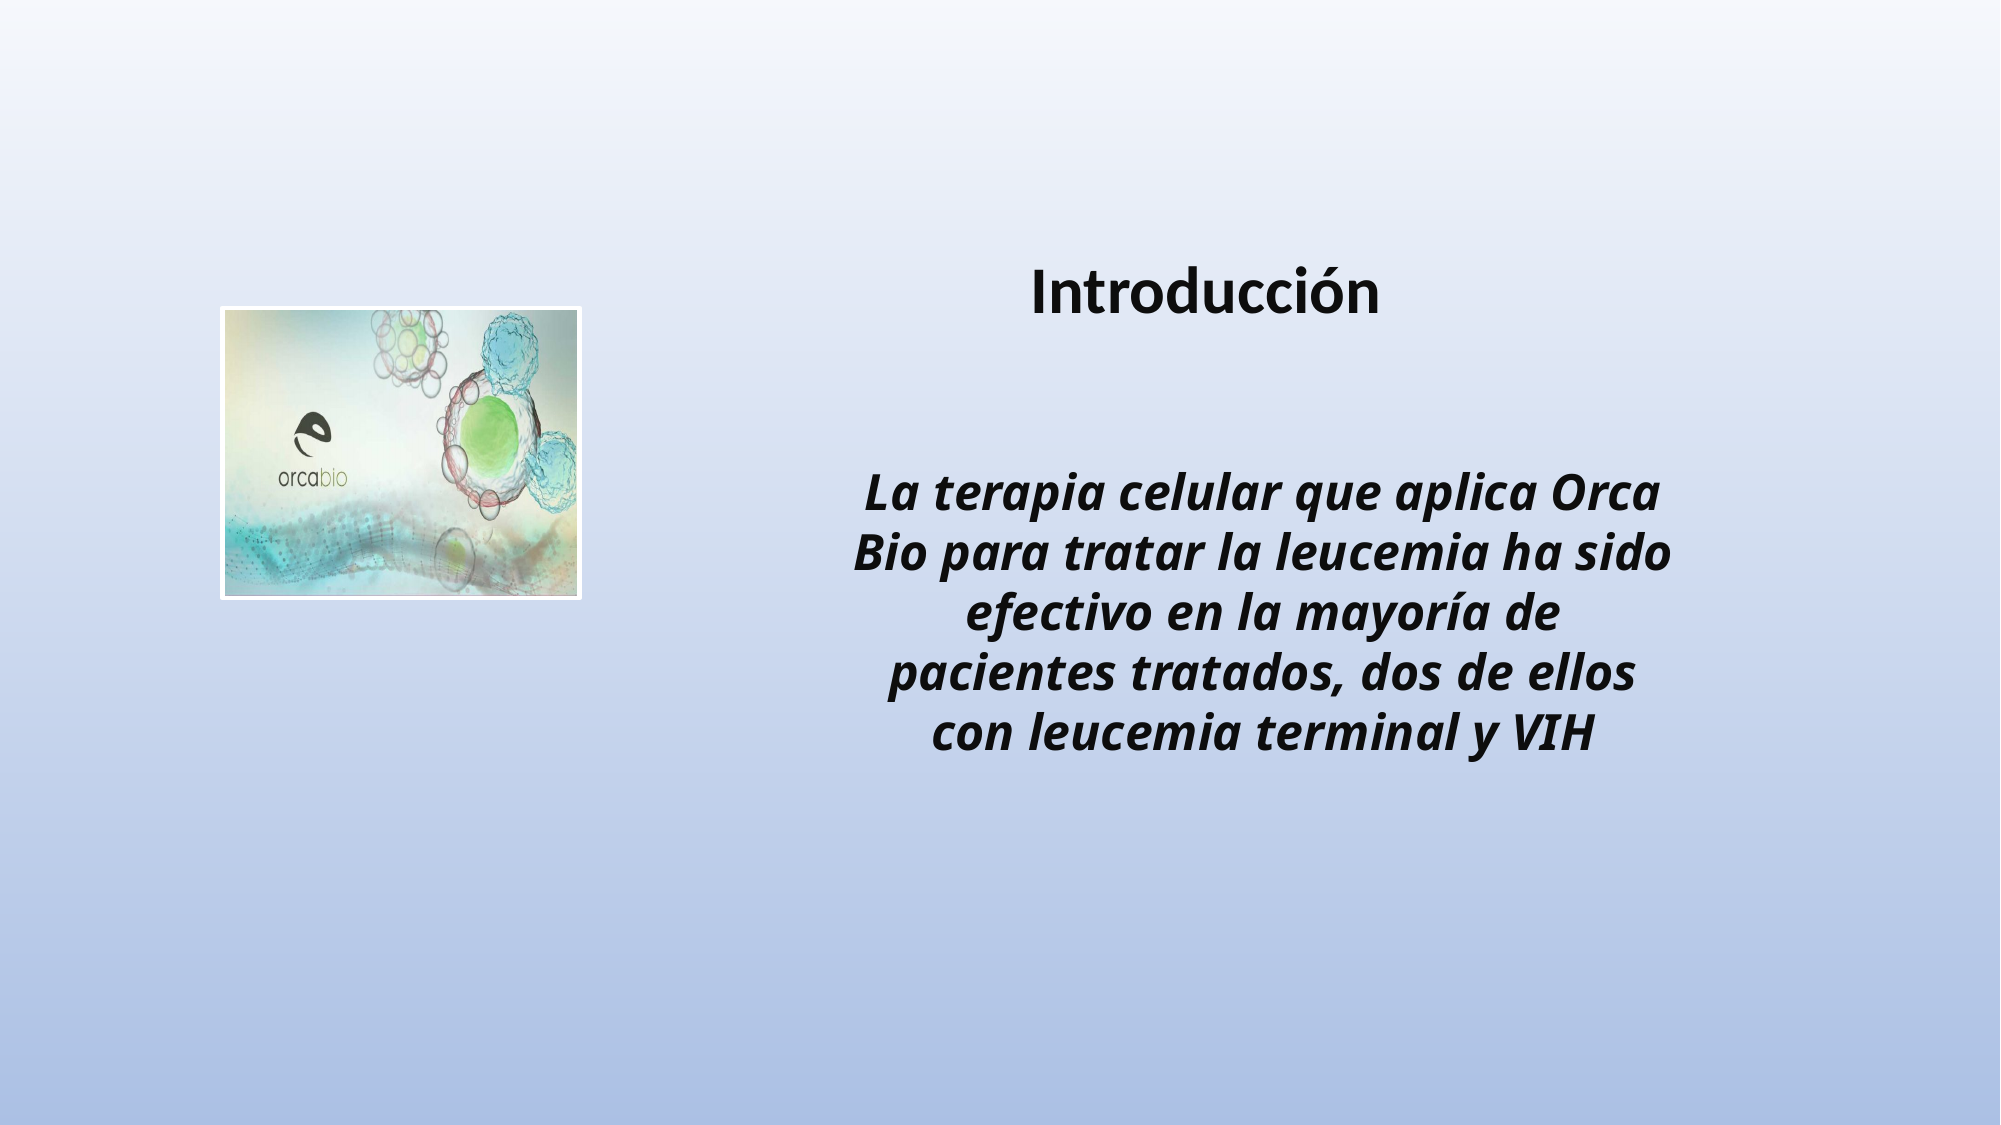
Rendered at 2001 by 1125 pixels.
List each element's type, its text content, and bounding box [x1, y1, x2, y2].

text_box La terapia celular que aplica Orca Bio para tratar la leucemia ha sido efectivo en la mayoría de pacientes tratados, dos de ellos con leucemia terminal y VIH [833, 452, 1693, 768]
text_box Introducción [864, 239, 1549, 380]
picture [224, 310, 578, 596]
